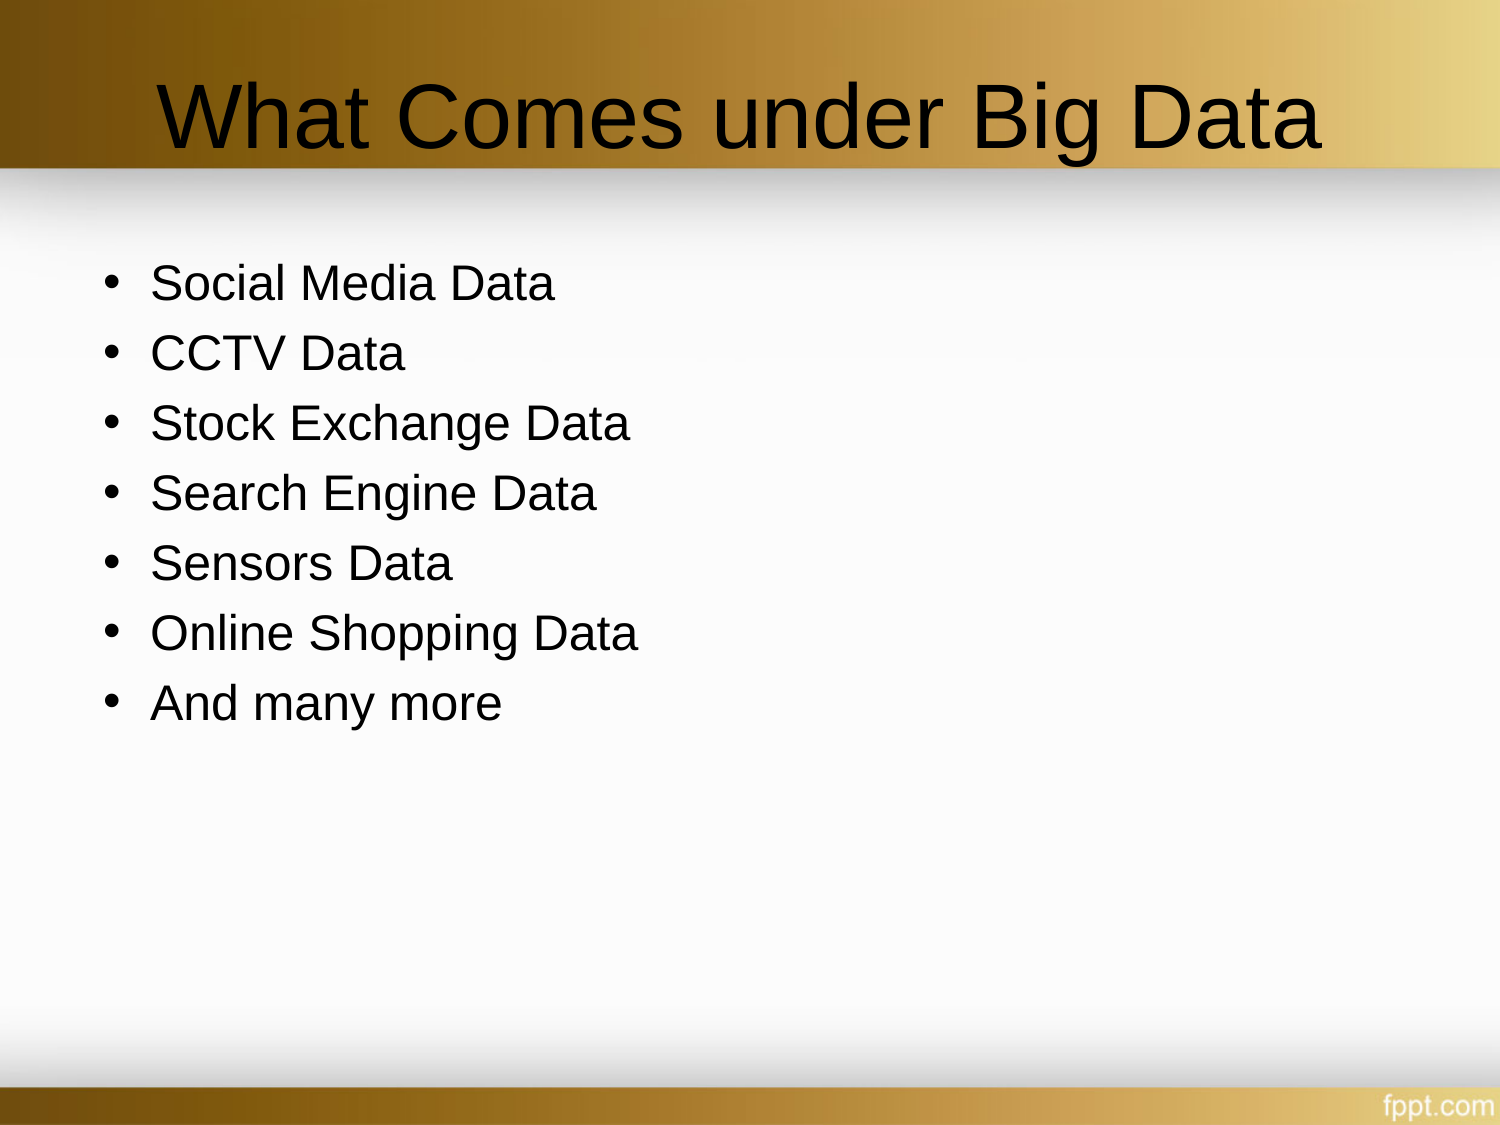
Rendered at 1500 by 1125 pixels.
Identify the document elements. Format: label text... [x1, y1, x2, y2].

picture [0, 0, 1500, 1125]
title What Comes under Big Data [64, 31, 1415, 192]
text_box Social Media Data CCTV Data Stock Exchange Data Search Engine Data Sensors Data Online Shopping Data And many more [88, 243, 1281, 836]
